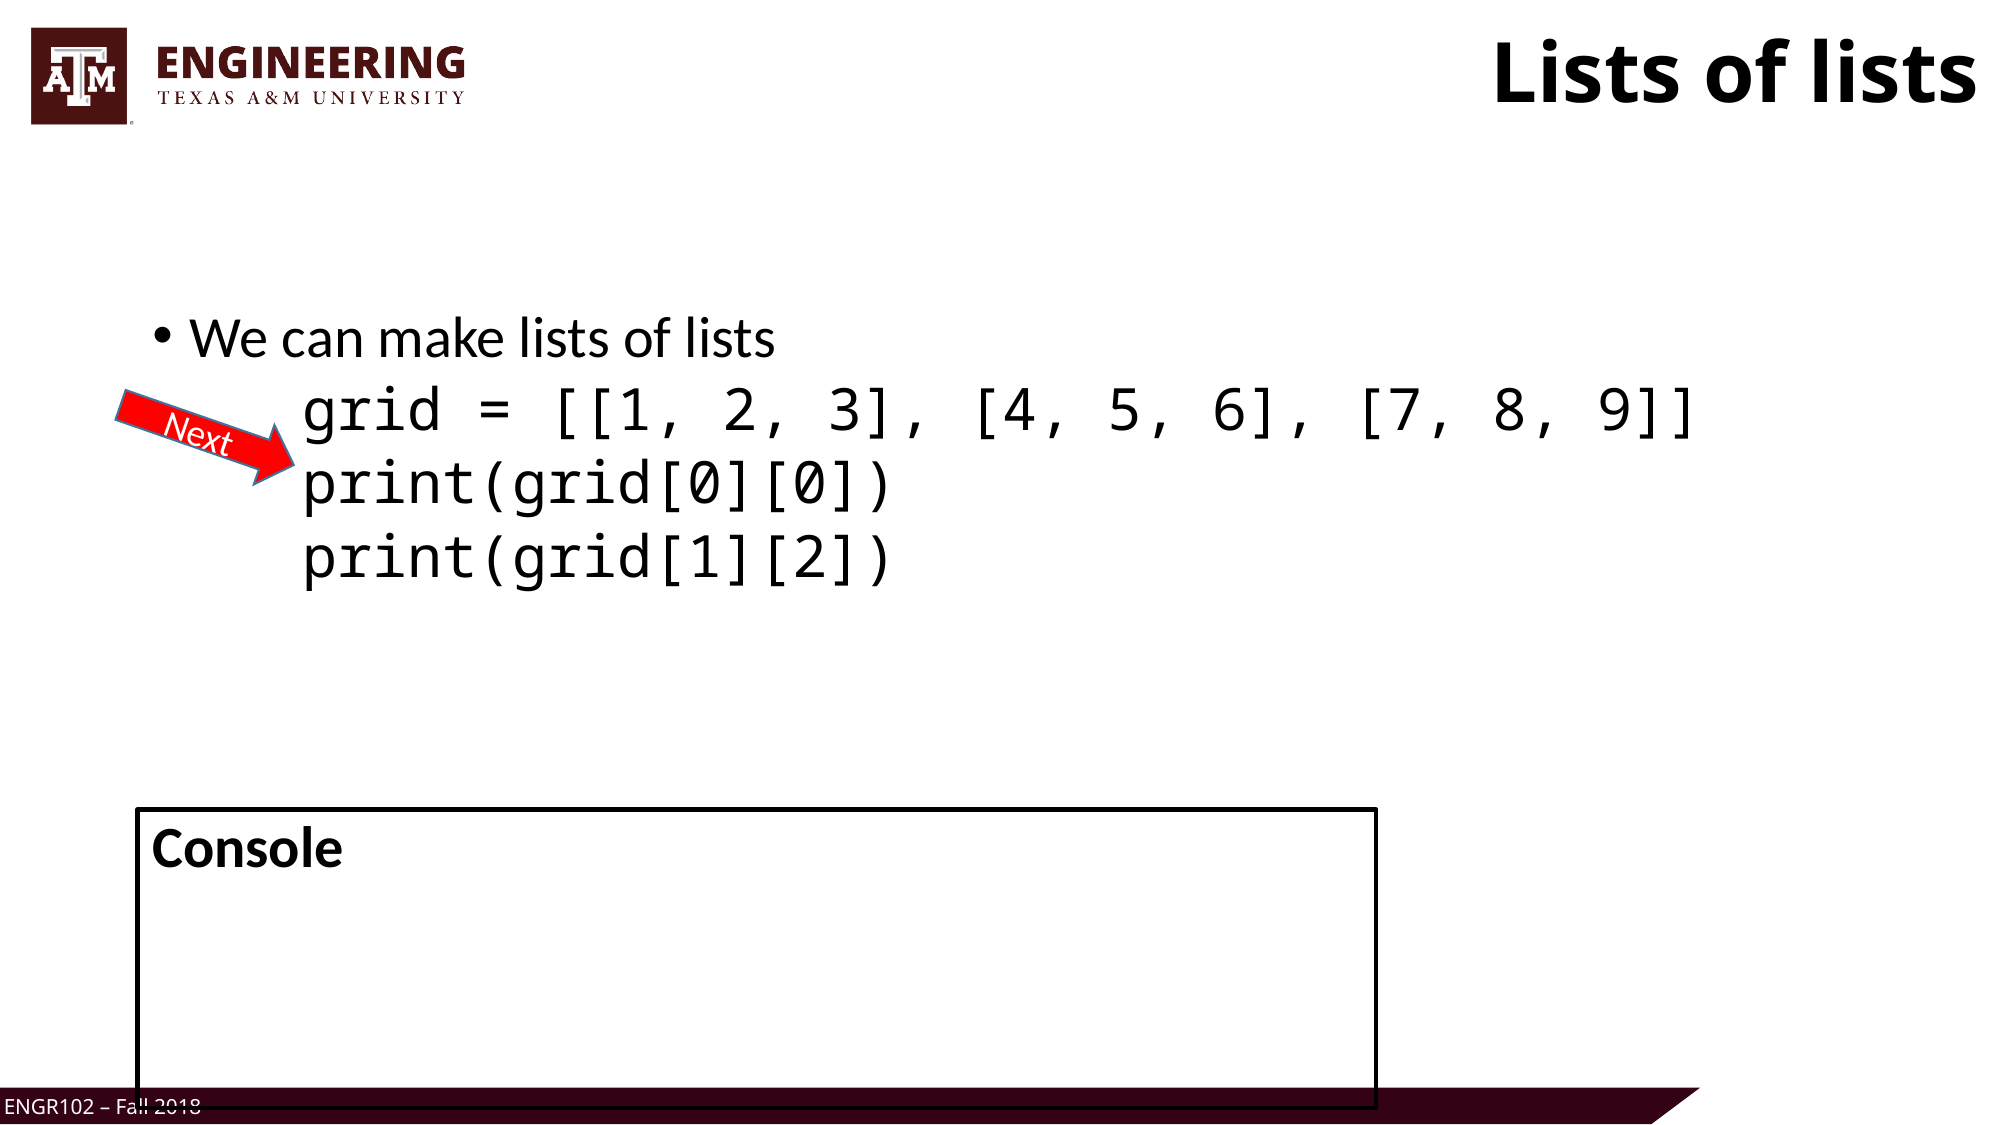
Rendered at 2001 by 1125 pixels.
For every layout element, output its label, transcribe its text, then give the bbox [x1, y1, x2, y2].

picture [24, 21, 474, 130]
text_box Next [114, 388, 296, 487]
list We can make lists of lists grid = [[1, 2, 3], [4, 5, 6], [7, 8, 9]] print(grid[0][0]) print(grid[1][2]) [137, 299, 1863, 1014]
title Lists of lists [895, 0, 1995, 151]
text_box Console [137, 809, 1377, 1108]
